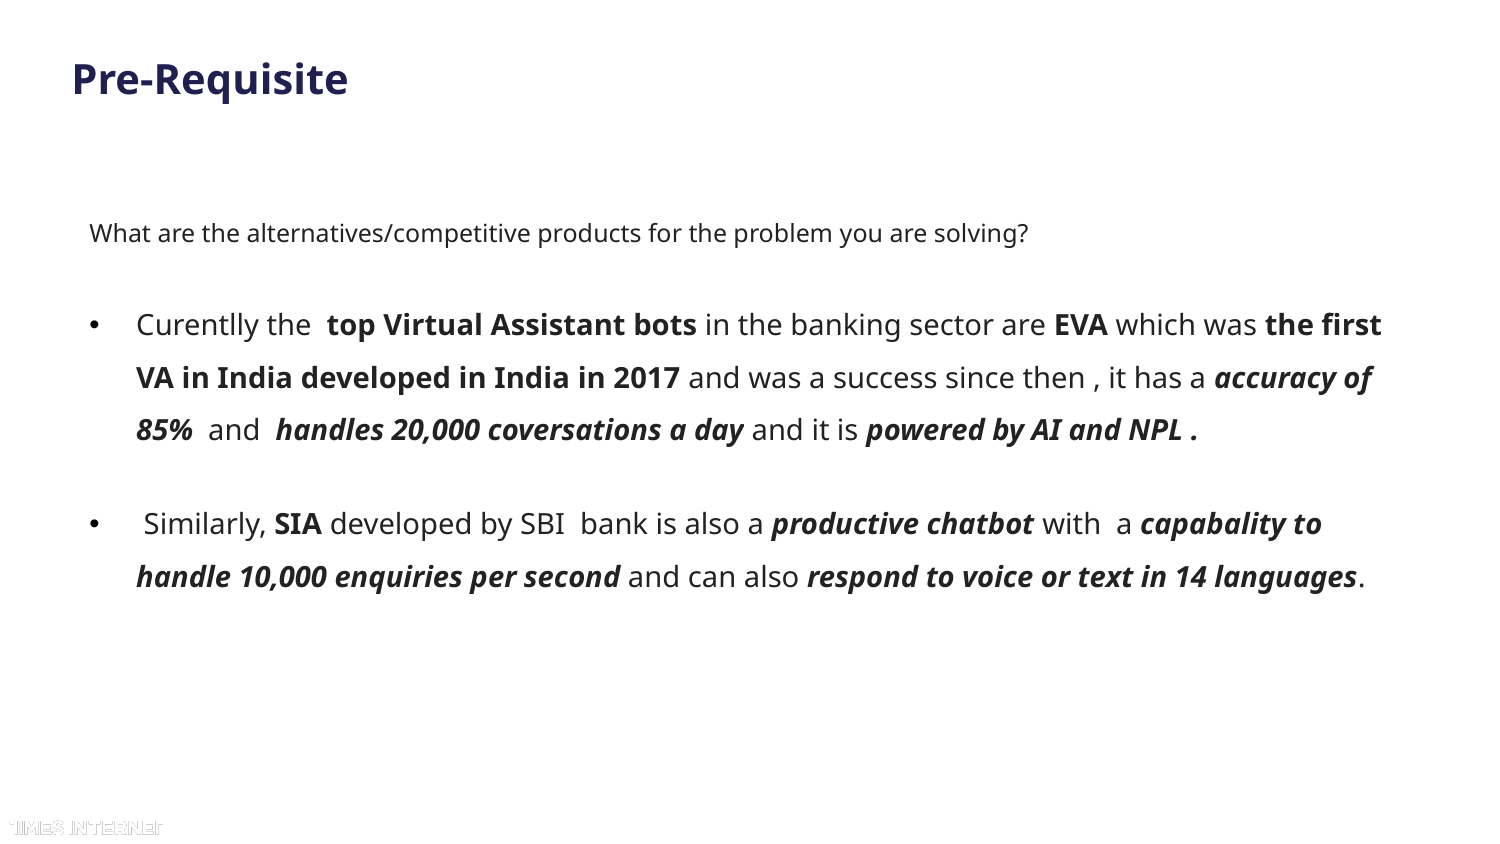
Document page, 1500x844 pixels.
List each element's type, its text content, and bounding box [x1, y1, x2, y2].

title Pre-Requisite [56, 37, 1415, 133]
picture [8, 818, 164, 837]
text_box What are the alternatives/competitive products for the problem you are solving? Curentlly the top Virtual Assistant bots in the banking sector are EVA which was the first VA in India developed in India in 2017 and was a success since then , it has a accuracy of 85% and handles 20,000 coversations a day and it is powered by AI and NPL . Similarly, SIA developed by SBI bank is also a productive chatbot with a capabality to handle 10,000 enquiries per second and can also respond to voice or text in 14 languages. [74, 198, 1426, 759]
